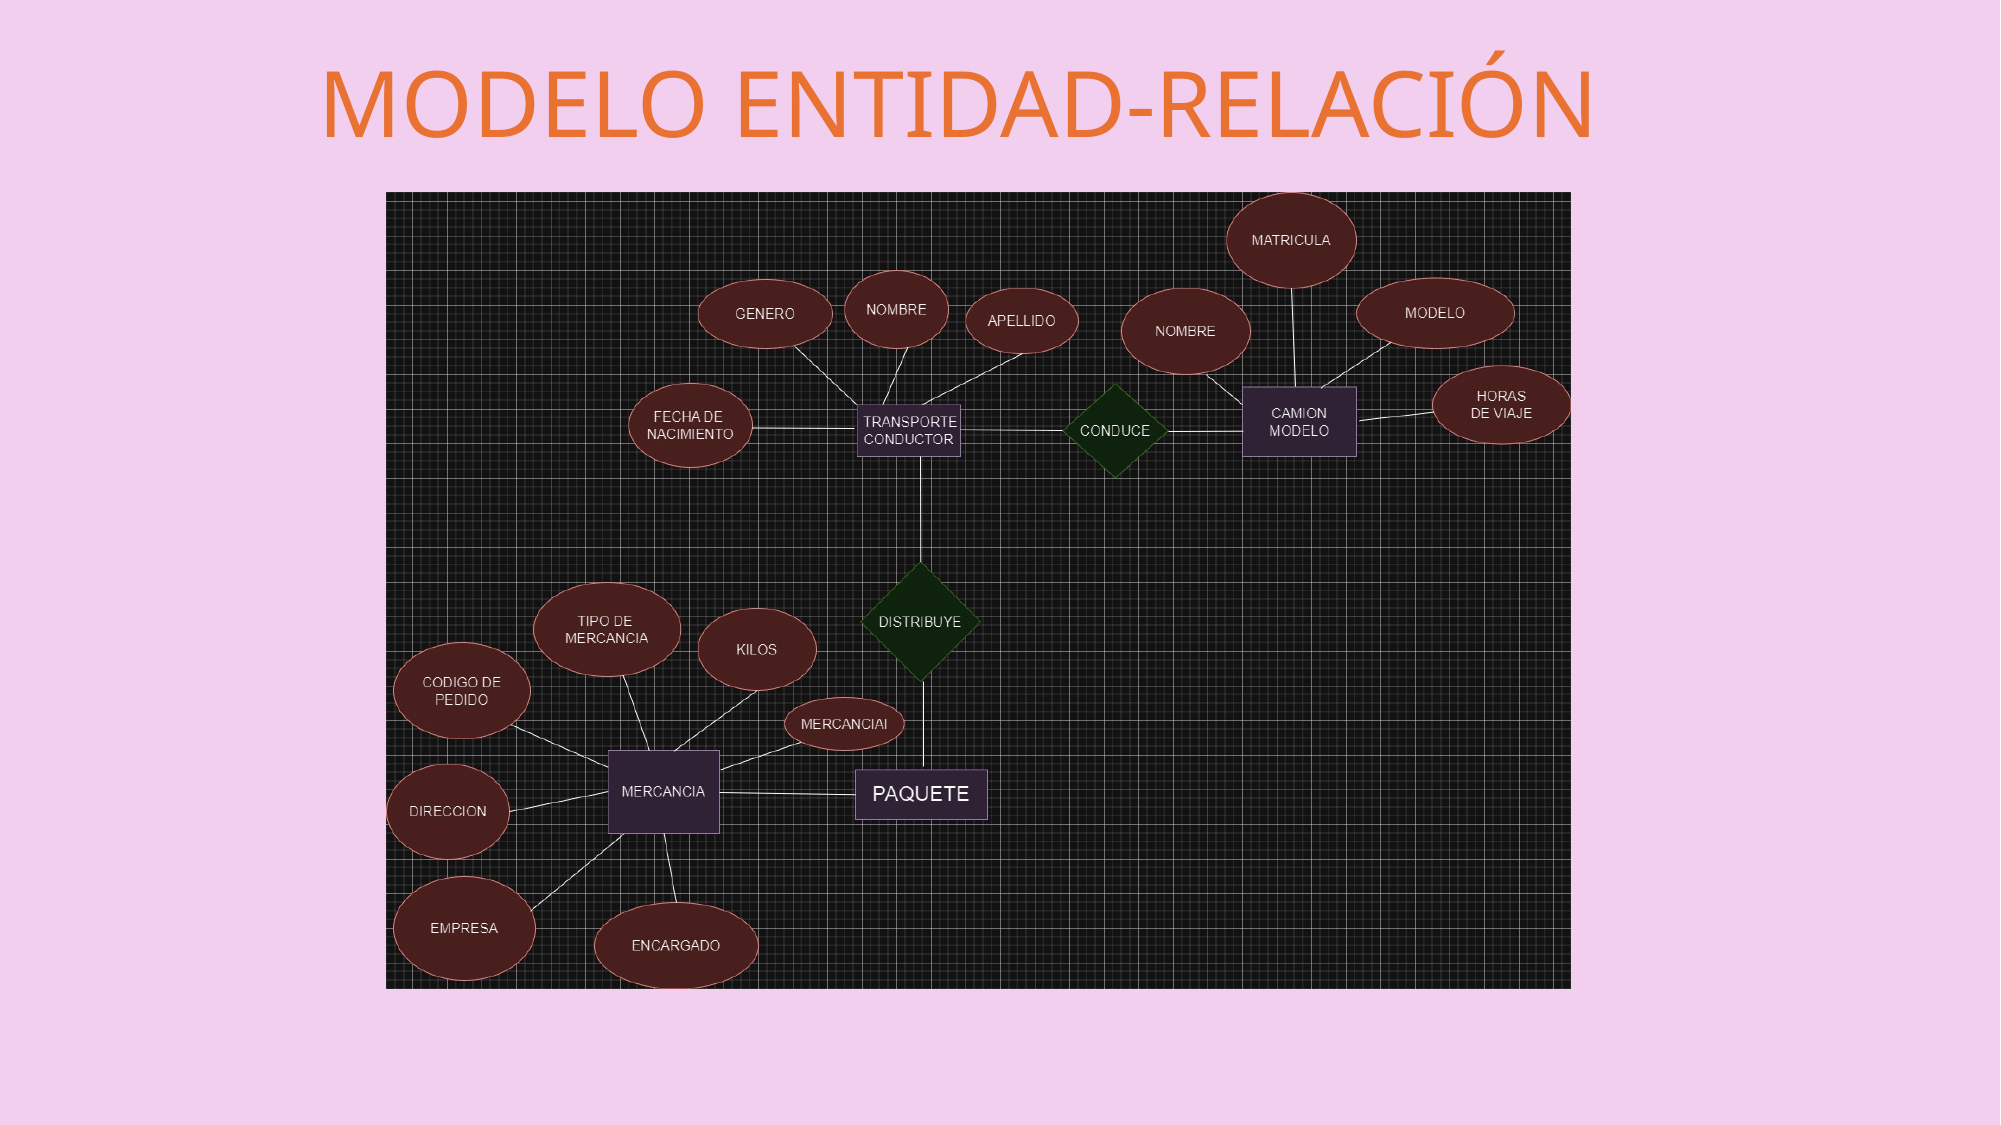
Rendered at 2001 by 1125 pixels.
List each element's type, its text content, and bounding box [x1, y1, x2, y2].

title MODELO ENTIDAD-RELACIÓN [297, 48, 1621, 168]
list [385, 192, 1571, 989]
